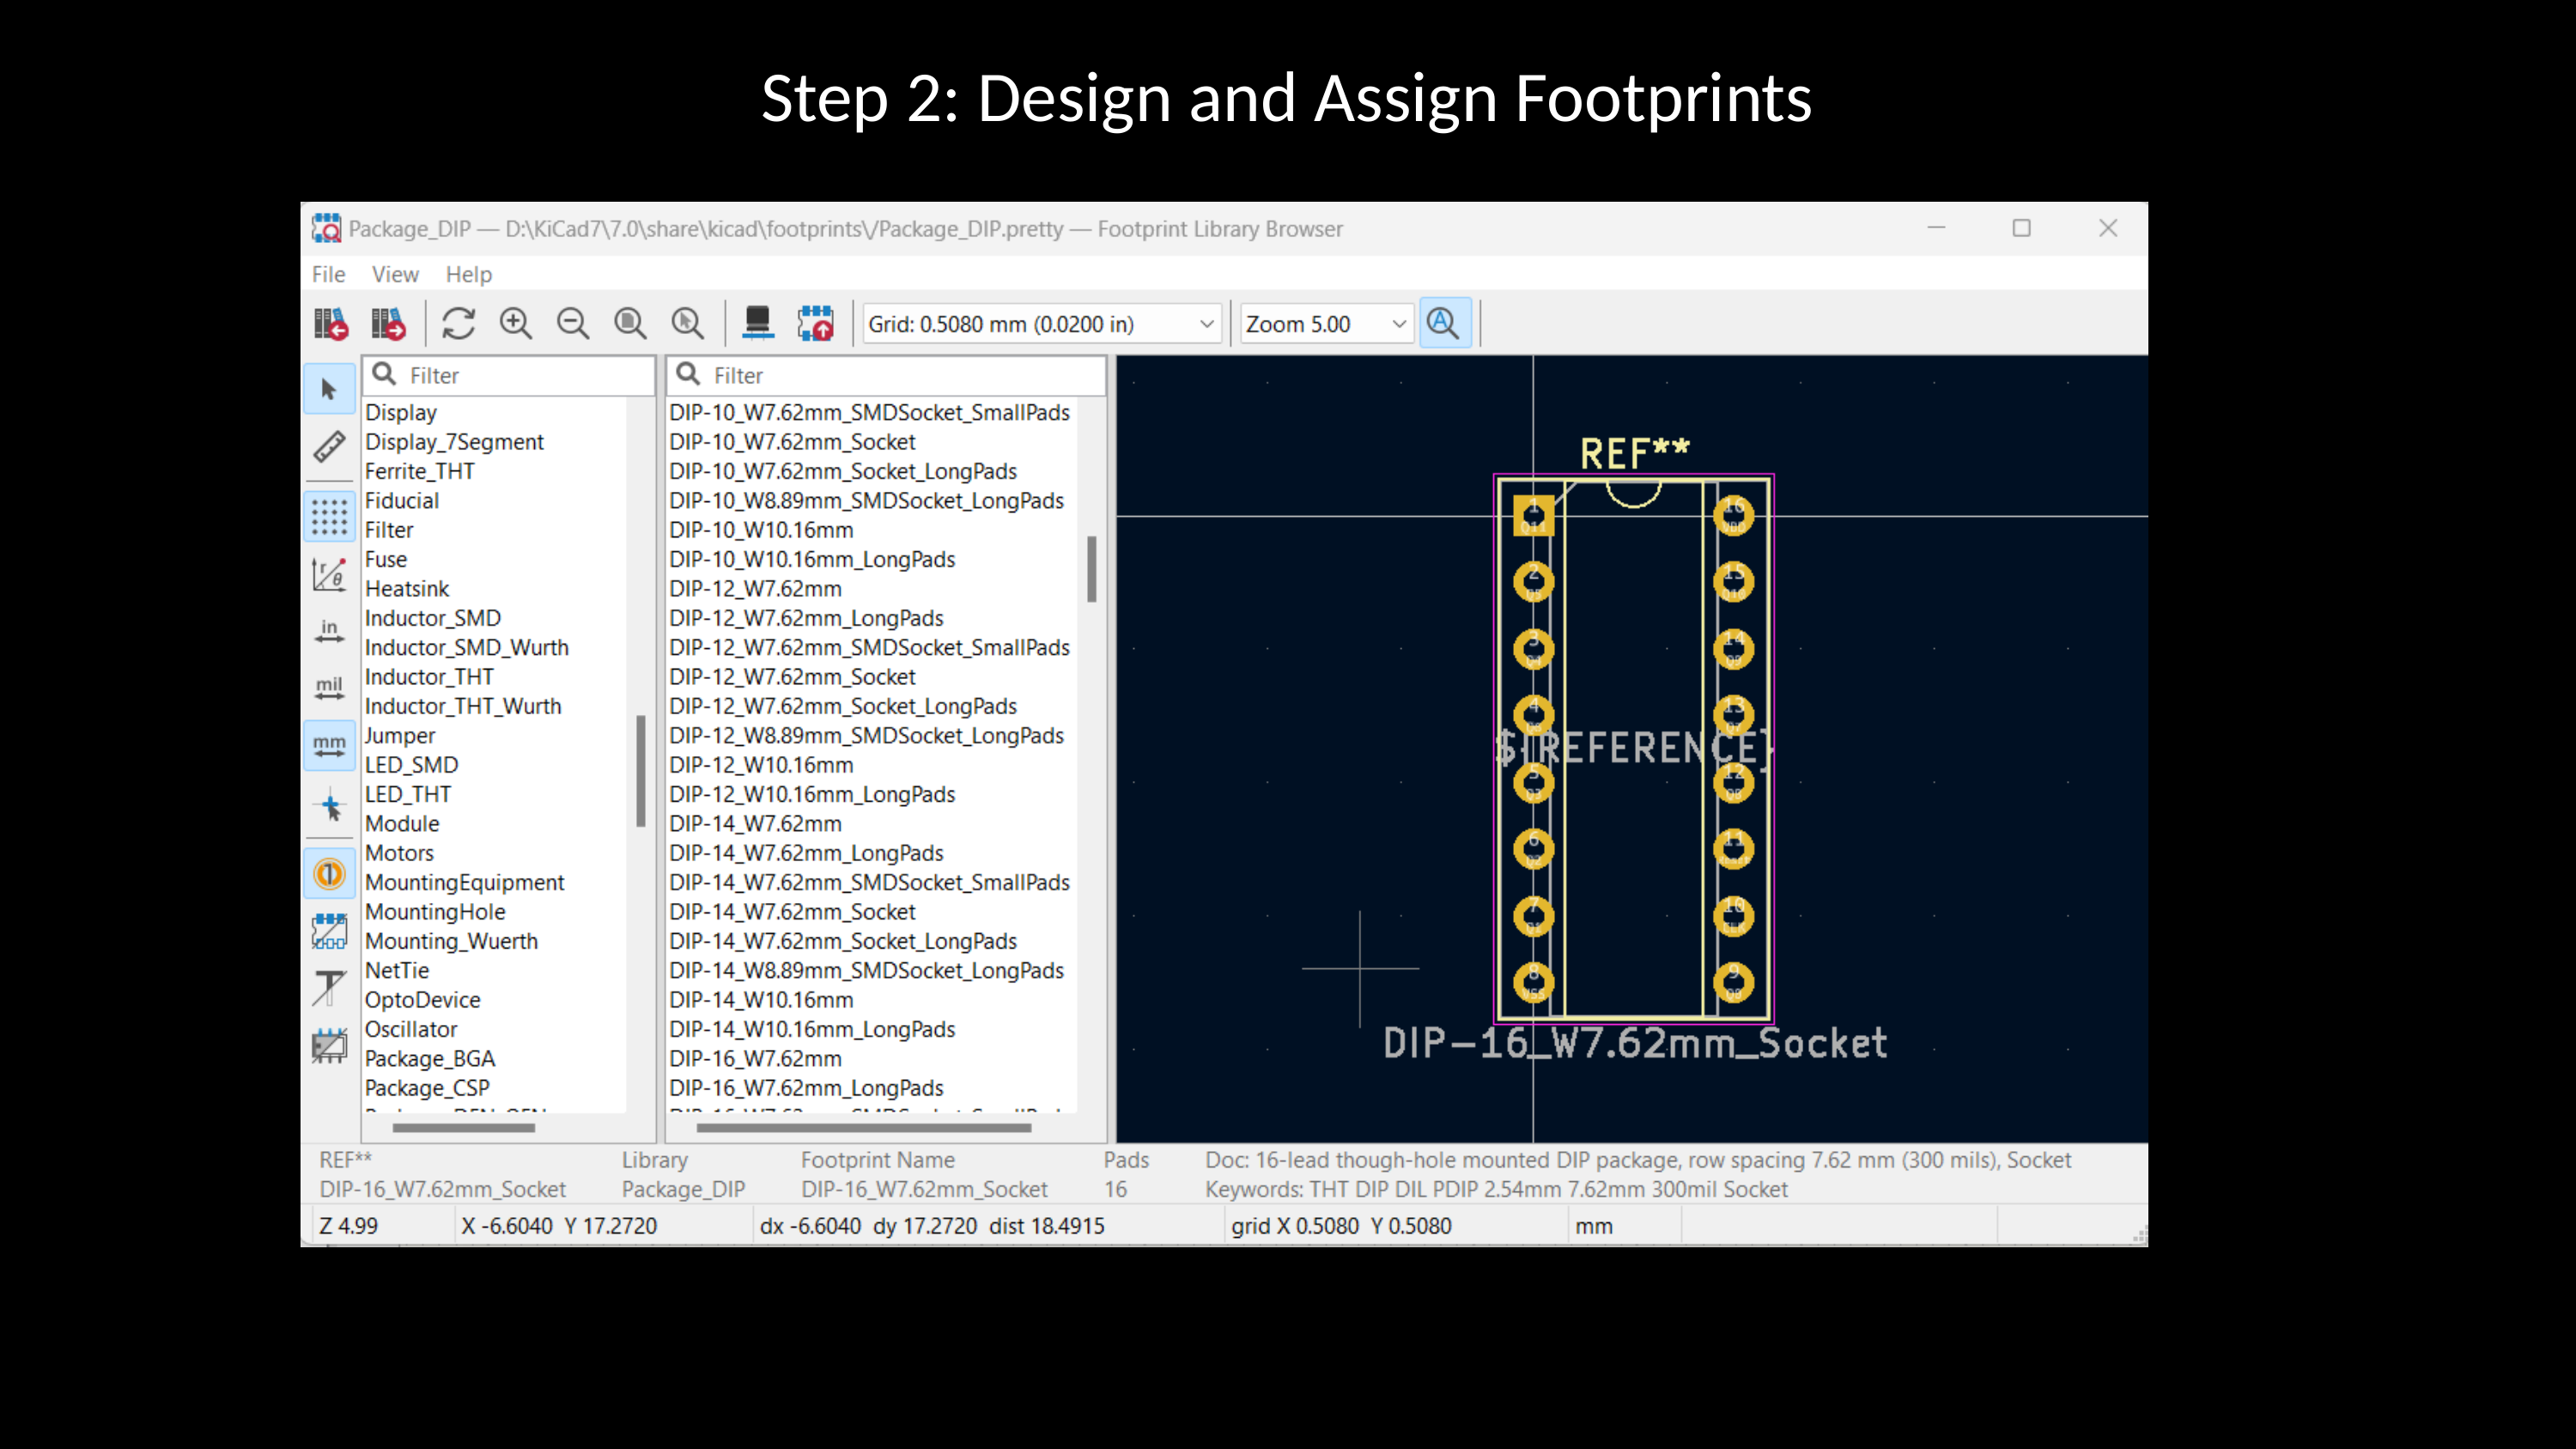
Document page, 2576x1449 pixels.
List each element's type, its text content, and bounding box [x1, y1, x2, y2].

picture [301, 201, 2148, 1247]
text_box Step 2: Design and Assign Footprints [706, 44, 1870, 142]
